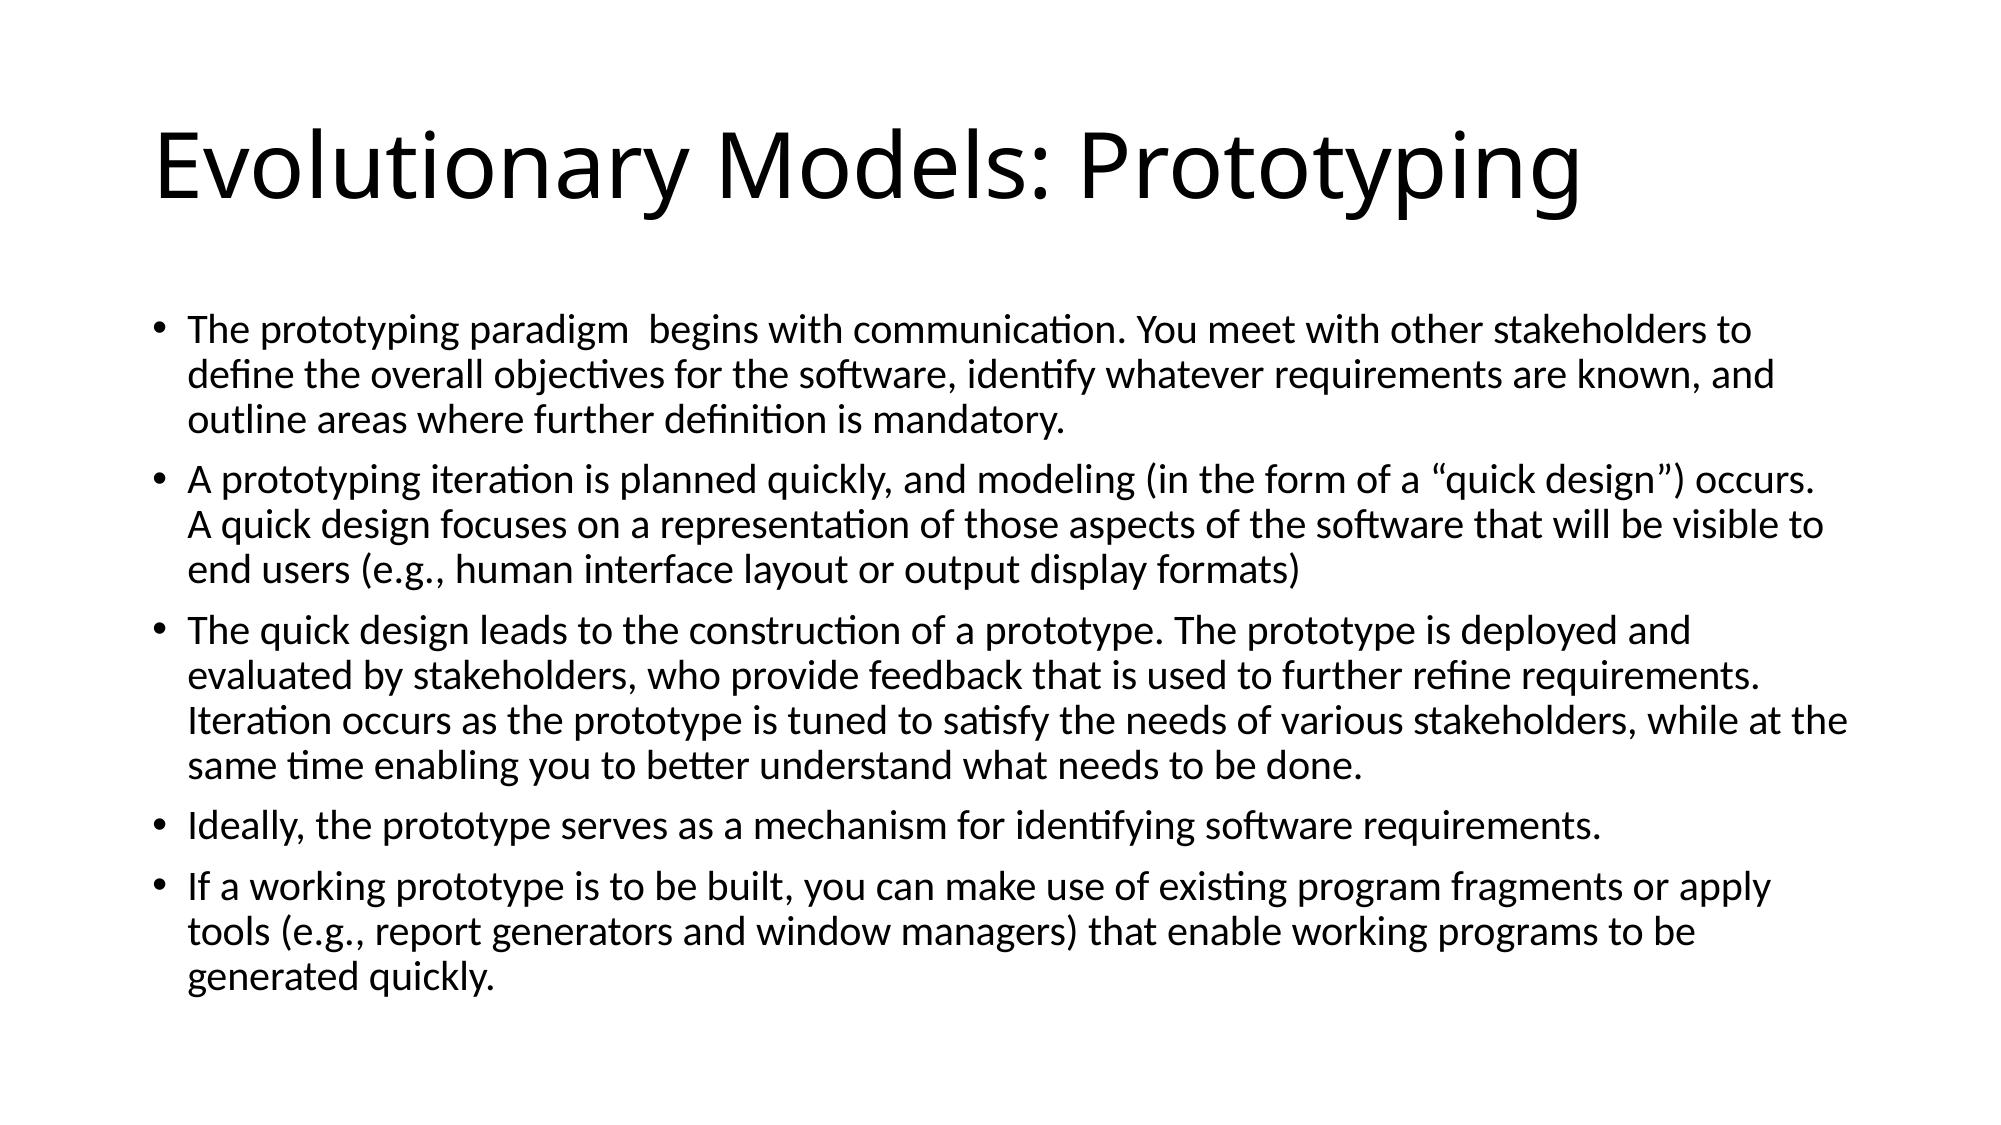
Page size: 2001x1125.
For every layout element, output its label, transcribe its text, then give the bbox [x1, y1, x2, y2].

title Evolutionary Models: Prototyping [137, 59, 1863, 278]
list The prototyping paradigm begins with communication. You meet with other stakeholders to define the overall objectives for the software, identify whatever requirements are known, and outline areas where further definition is mandatory. A prototyping iteration is planned quickly, and modeling (in the form of a “quick design”) occurs. A quick design focuses on a representation of those aspects of the software that will be visible to end users (e.g., human interface layout or output display formats) The quick design leads to the construction of a prototype. The prototype is deployed and evaluated by stakeholders, who provide feedback that is used to further refine requirements. Iteration occurs as the prototype is tuned to satisfy the needs of various stakeholders, while at the same time enabling you to better understand what needs to be done. Ideally, the prototype serves as a mechanism for identifying software requirements. If a working prototype is to be built, you can make use of existing program fragments or apply tools (e.g., report generators and window managers) that enable working programs to be generated quickly. [137, 299, 1863, 1014]
